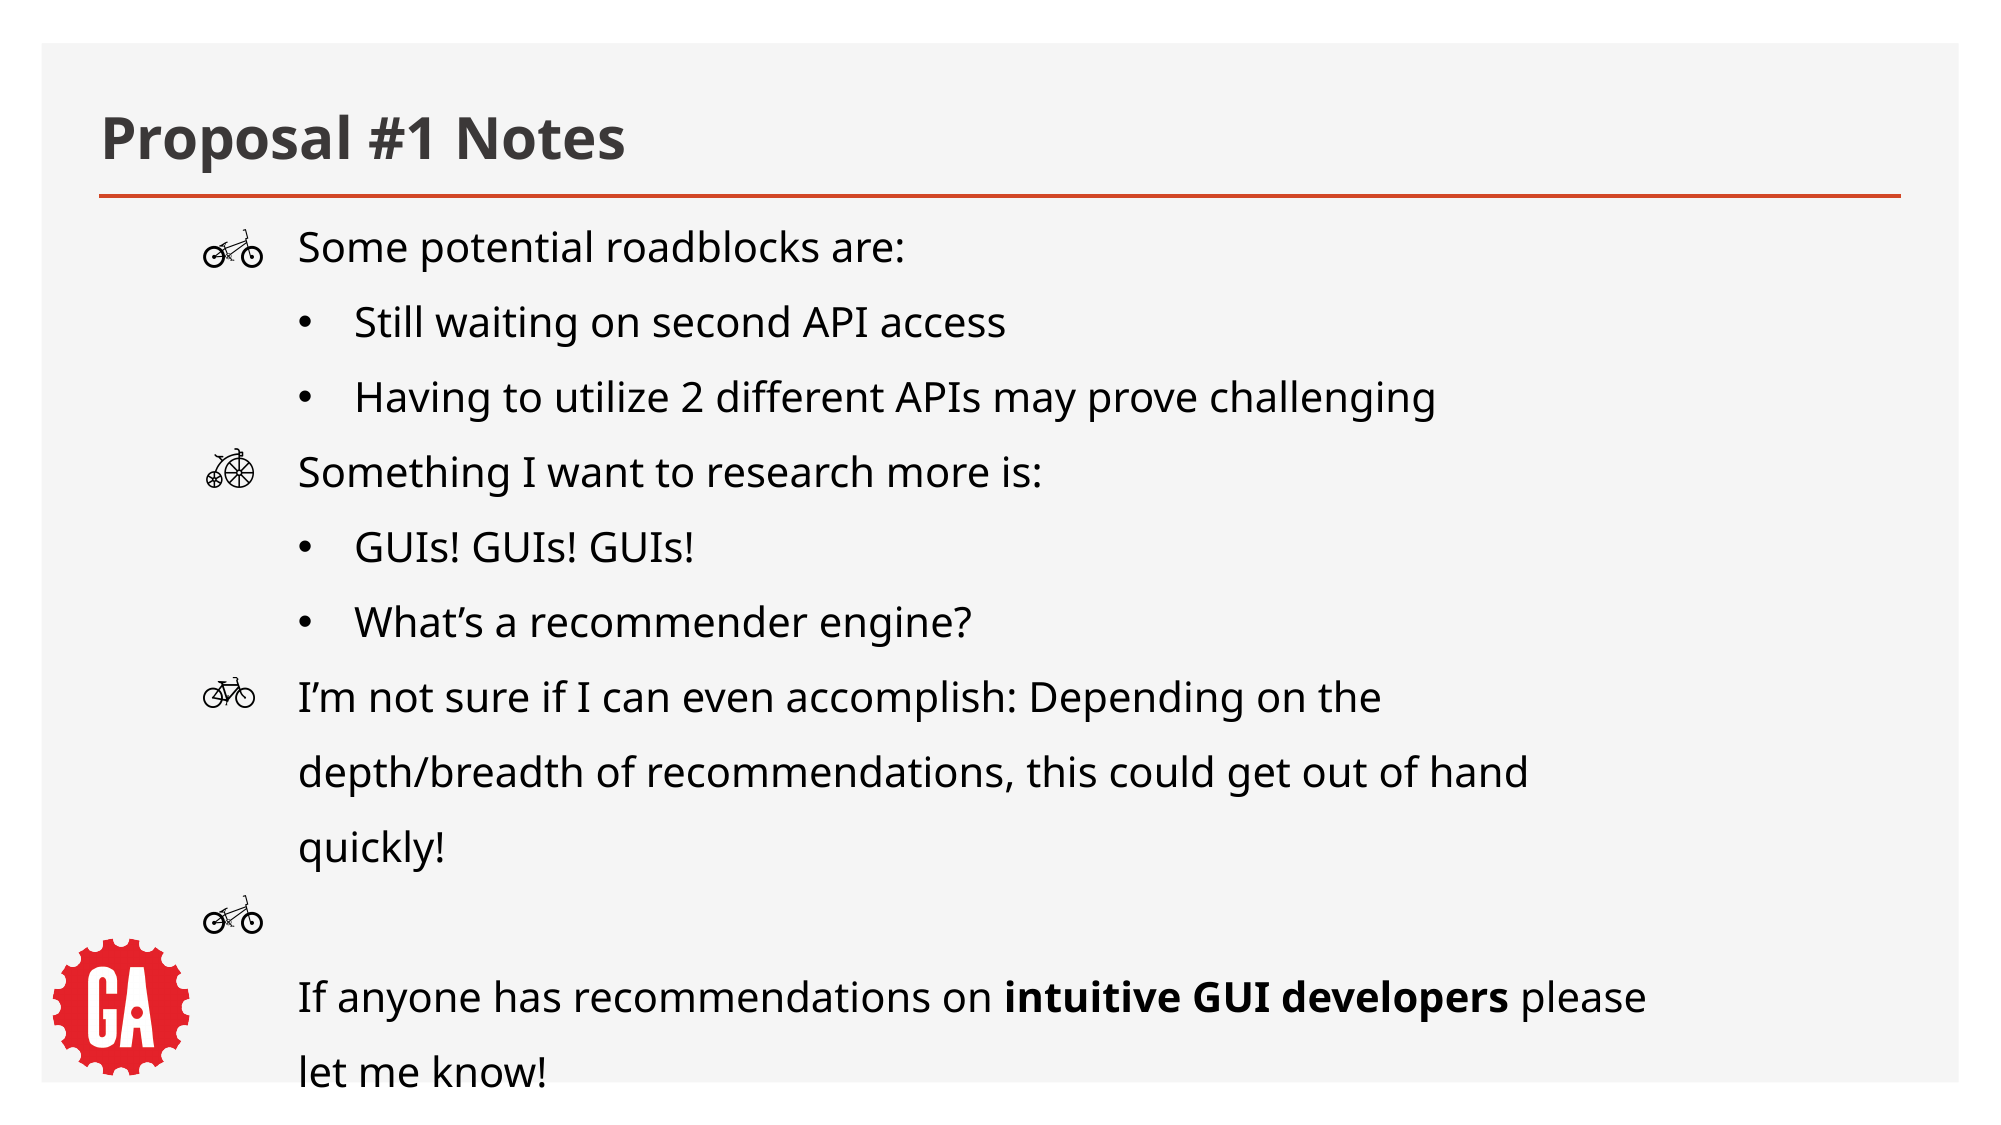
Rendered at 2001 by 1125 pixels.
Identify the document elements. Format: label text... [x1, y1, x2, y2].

picture [0, 870, 263, 1125]
picture [203, 677, 255, 708]
text_box Some potential roadblocks are: Still waiting on second API access Having to utilize 2 different APIs may prove challenging Something I want to research more is: GUIs! GUIs! GUIs! What’s a recommender engine? I’m not sure if I can even accomplish: Depending on the depth/breadth of recommendations, this could get out of hand quickly! If anyone has recommendations on intuitive GUI developers please let me know! [283, 213, 1674, 1125]
picture [203, 229, 263, 268]
picture [206, 448, 255, 488]
title Proposal #1 Notes [85, 73, 1214, 179]
